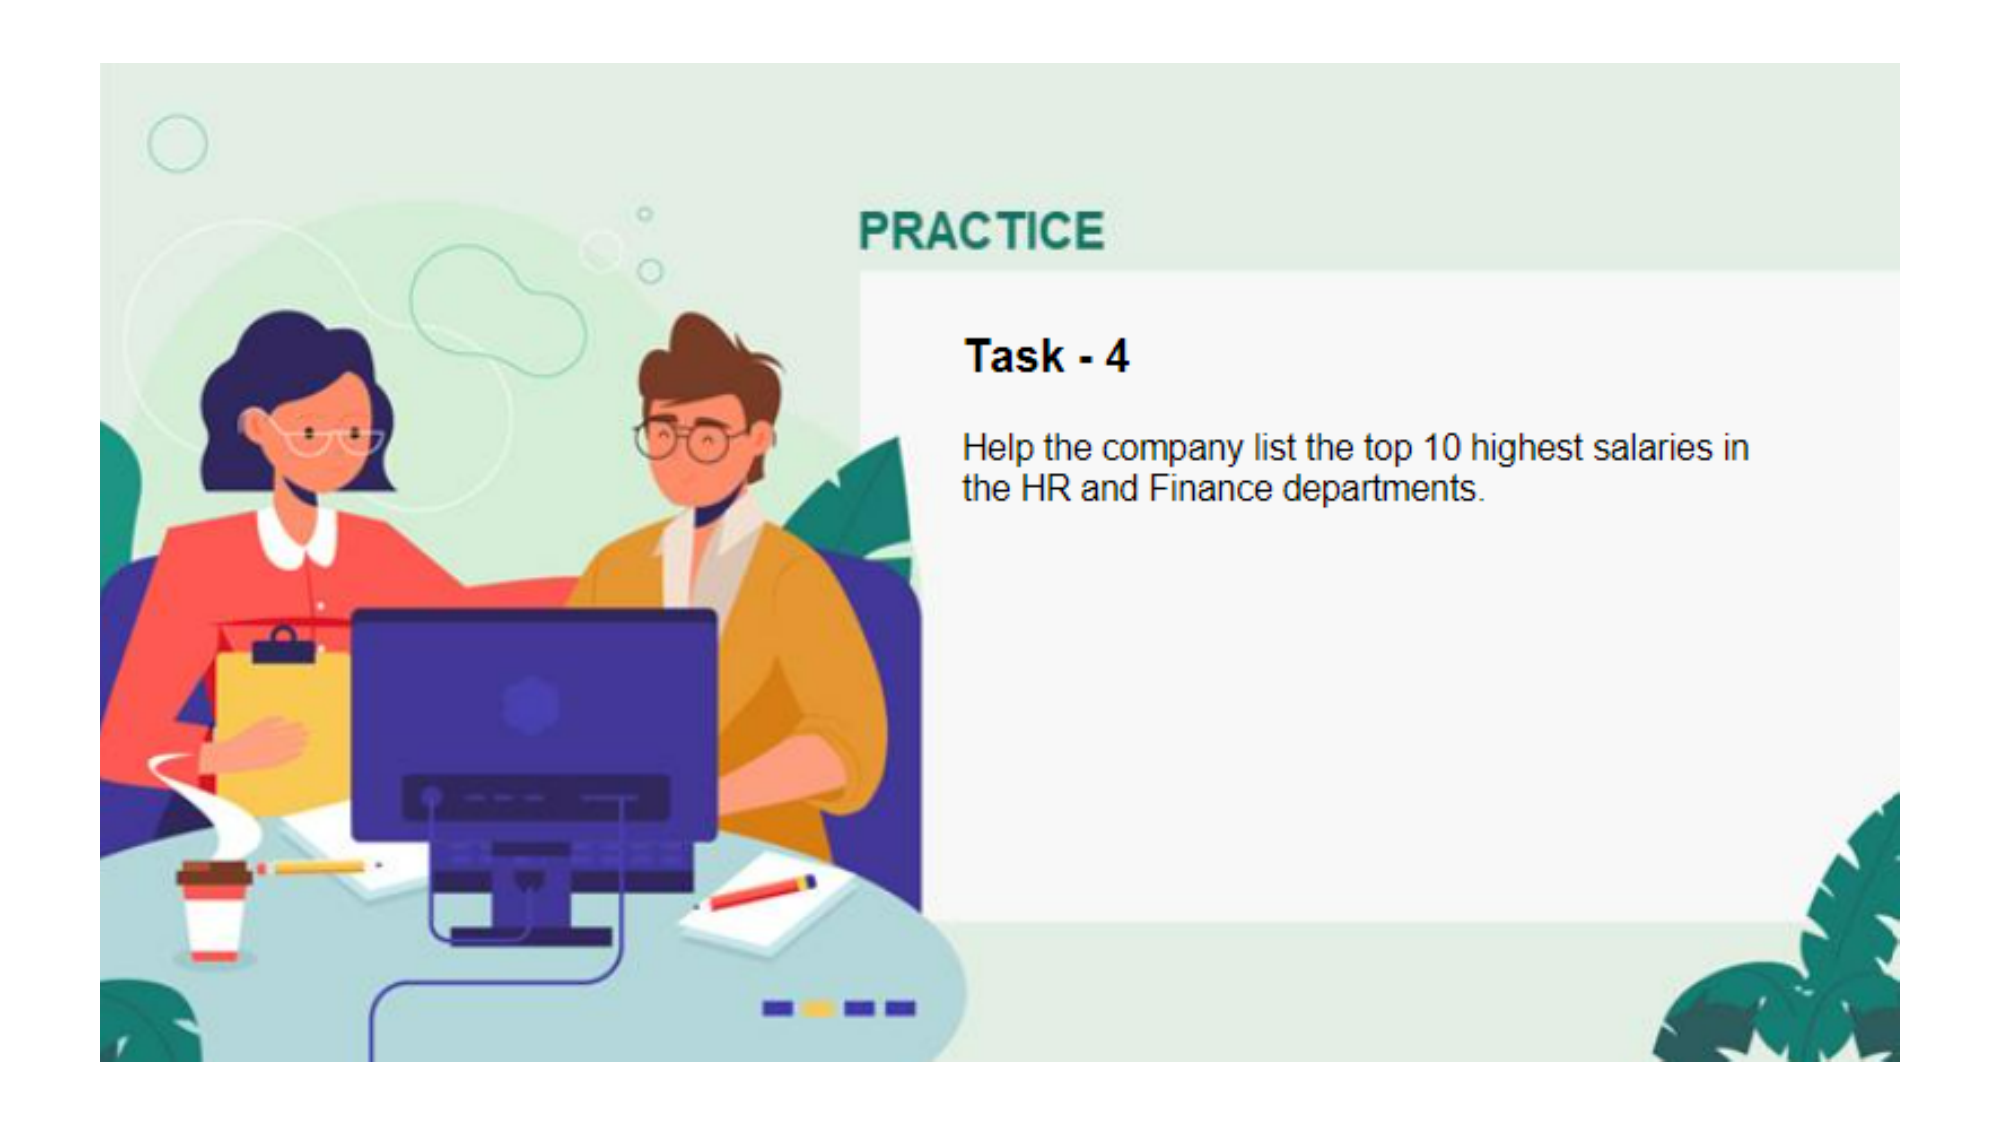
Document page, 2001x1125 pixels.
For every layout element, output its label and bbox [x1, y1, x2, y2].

picture [100, 63, 1900, 1062]
